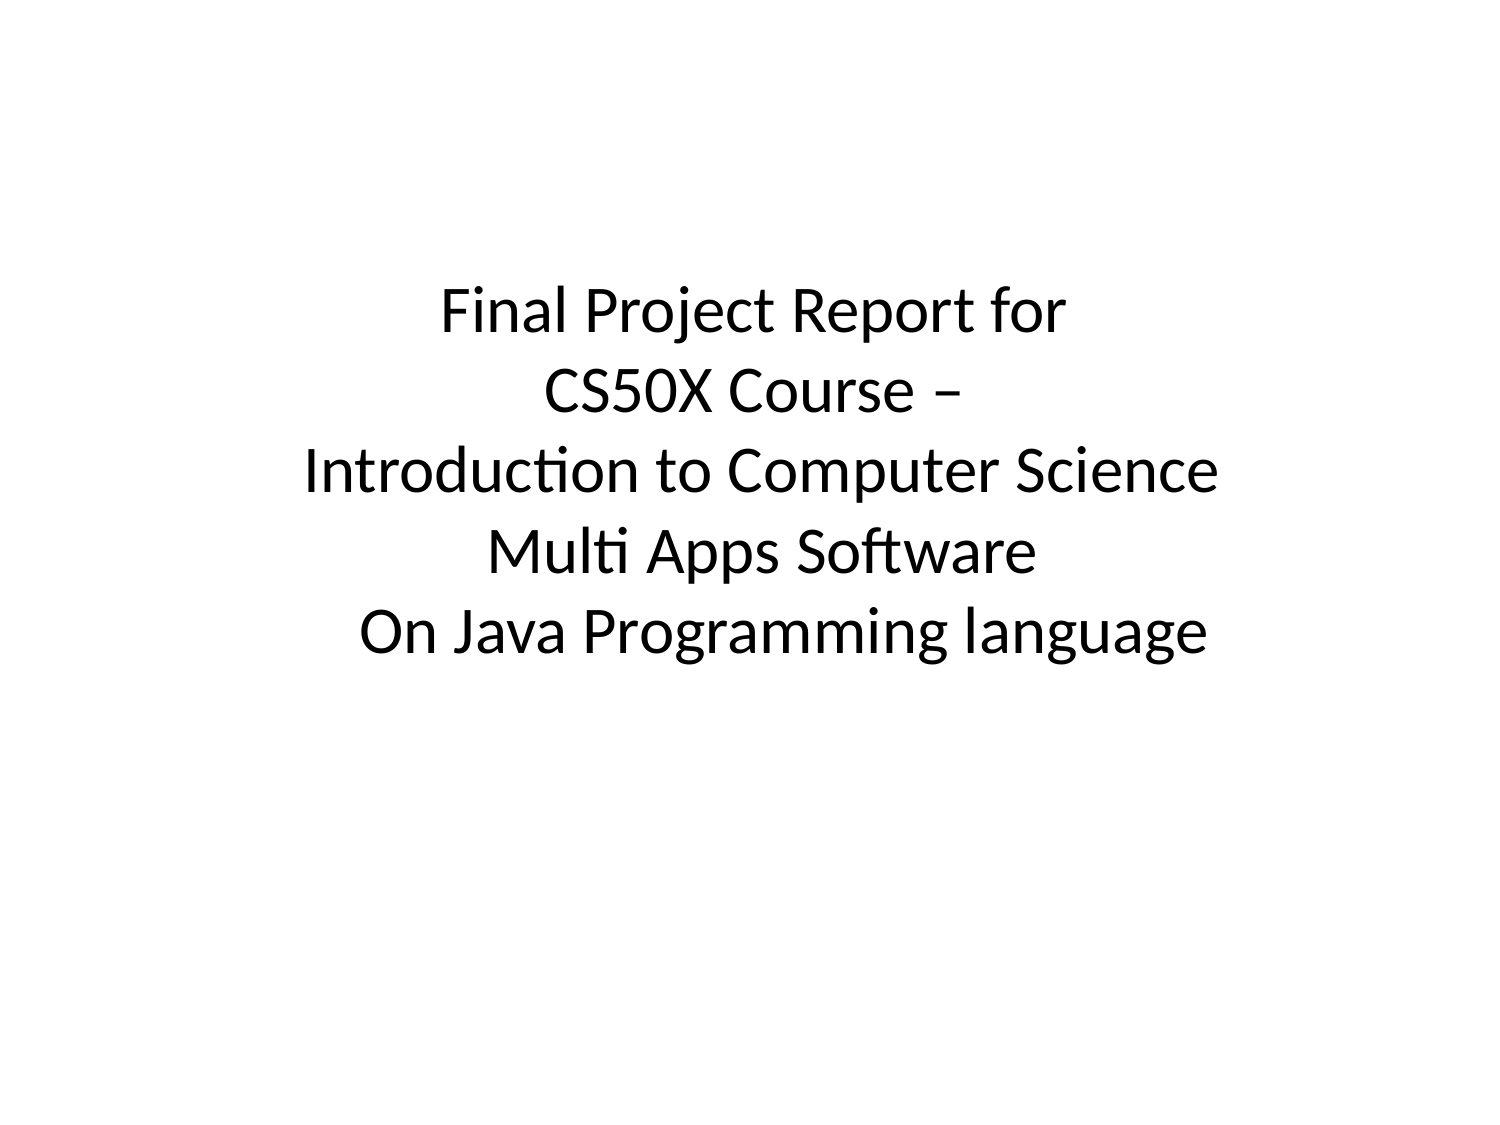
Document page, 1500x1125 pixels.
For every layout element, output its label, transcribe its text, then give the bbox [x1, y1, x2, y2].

title Final Project Report for CS50X Course – Introduction to Computer Science Multi Apps Software On Java Programming language [125, 174, 1400, 838]
